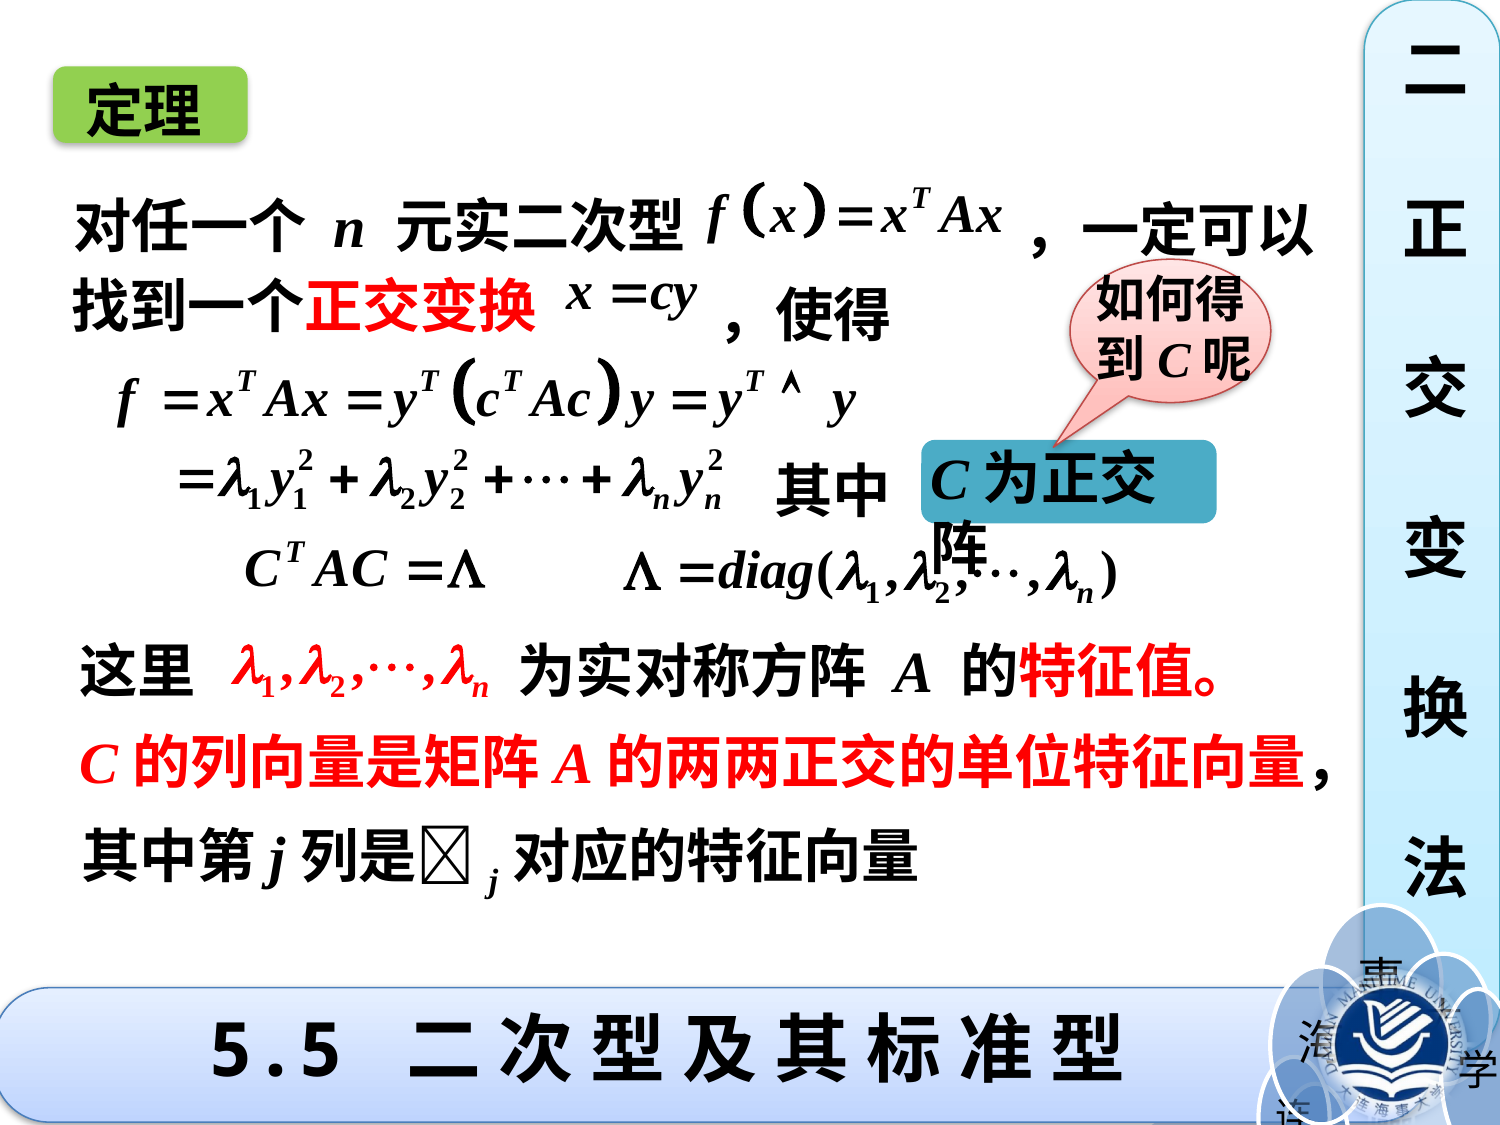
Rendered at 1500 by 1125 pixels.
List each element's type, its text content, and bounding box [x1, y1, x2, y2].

text_box 这里 [64, 626, 244, 711]
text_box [171, 440, 726, 517]
text_box 找到一个正交变换 [56, 261, 597, 347]
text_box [558, 278, 703, 327]
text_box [1069, 258, 1282, 403]
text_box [619, 540, 1123, 610]
text_box [1364, 0, 1500, 898]
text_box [915, 433, 1223, 524]
title 5.5 二 次 型 及 其 标 准 型 [29, 999, 1305, 1094]
text_box 对任一个 n 元实二次型 [58, 181, 705, 267]
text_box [692, 178, 1010, 256]
text_box C的列向量是矩阵A的两两正交的单位特征向量， [64, 717, 1341, 803]
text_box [103, 357, 862, 448]
text_box 其中 [759, 446, 915, 532]
text_box 为实对称方阵 A 的特征值。 [503, 626, 1236, 711]
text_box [242, 532, 491, 594]
text_box ，使得 [702, 271, 1034, 356]
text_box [228, 634, 494, 704]
picture [1310, 960, 1481, 1114]
text_box 其中第j列是j对应的特征向量 [66, 812, 1343, 907]
text_box 二 正 交 变 换 法 [1387, 19, 1483, 914]
text_box ，一定可以 [1008, 185, 1353, 270]
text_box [52, 66, 266, 153]
